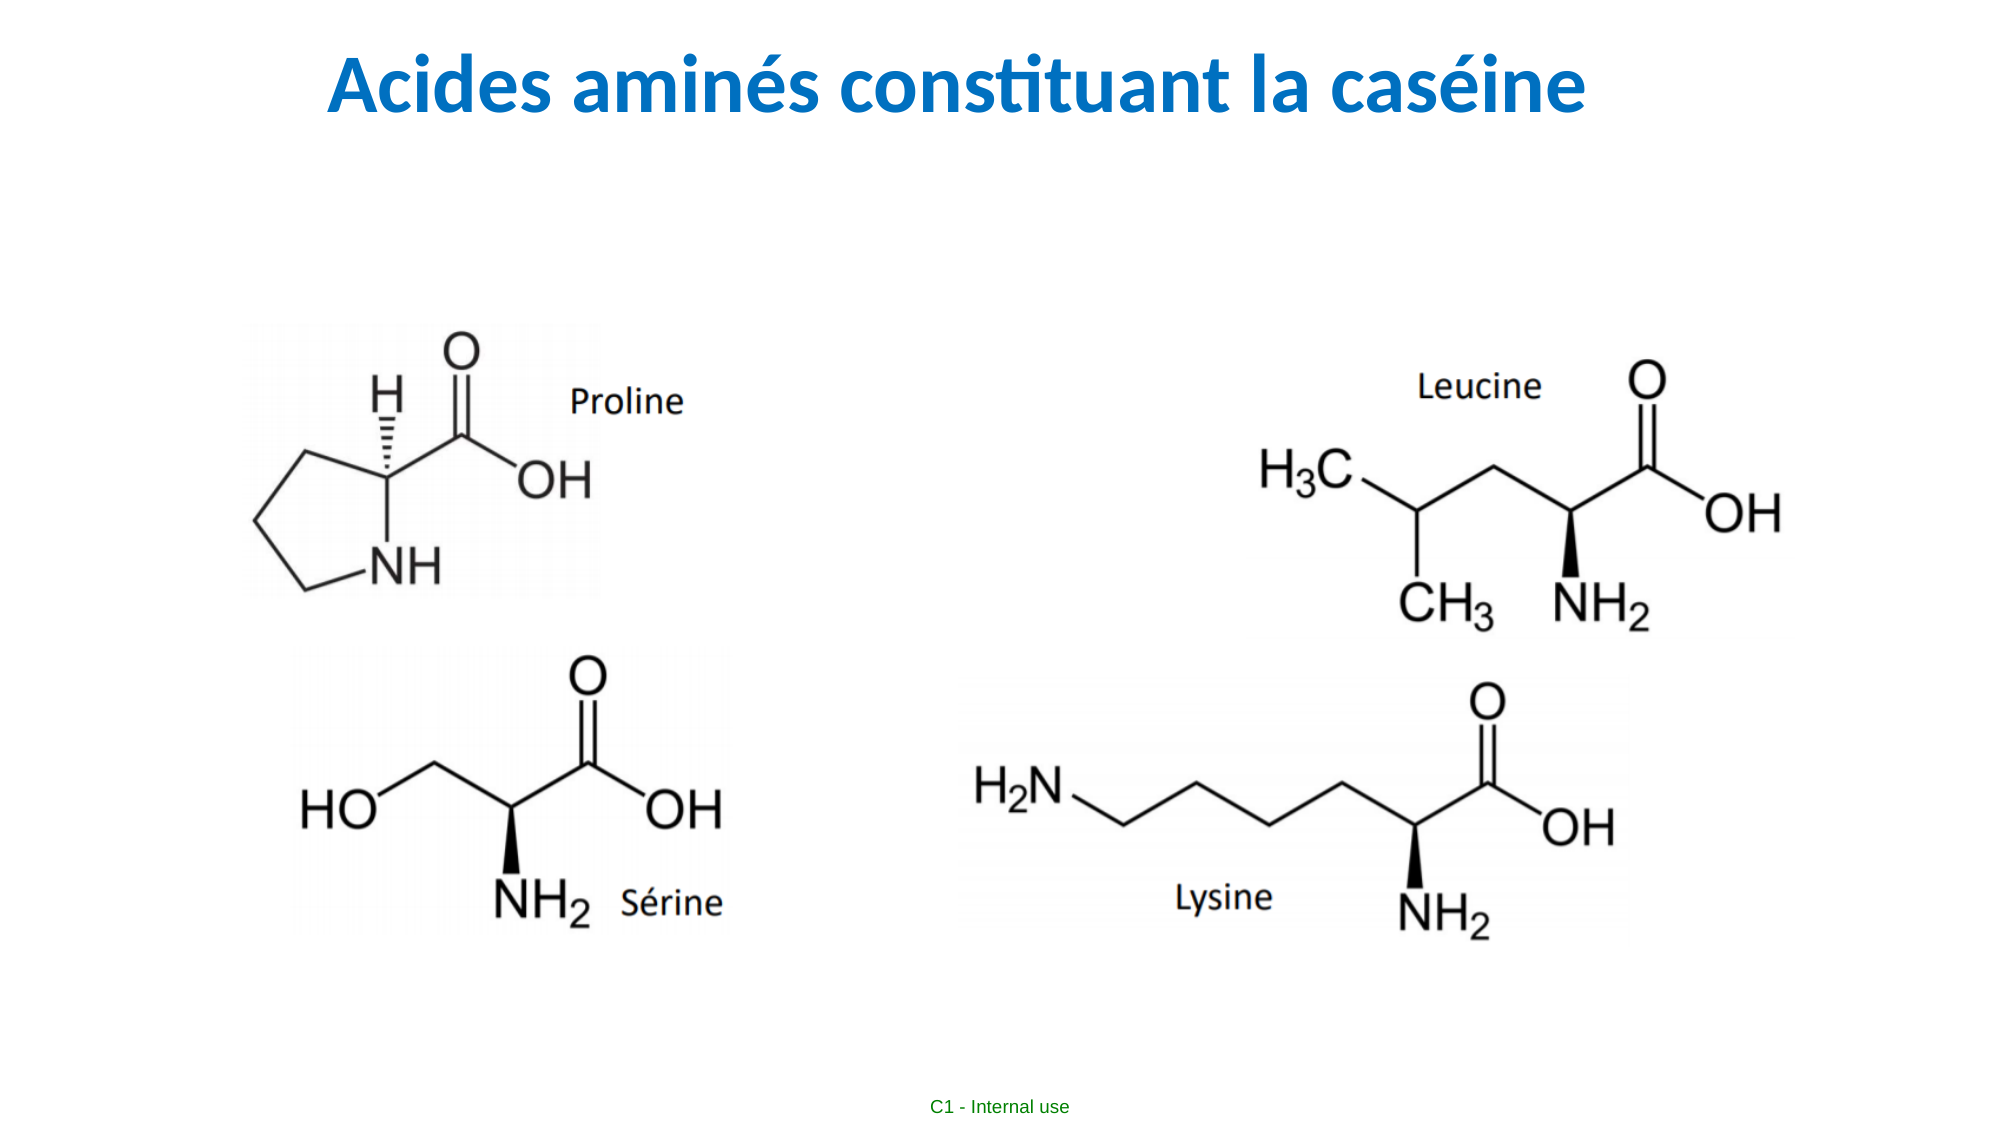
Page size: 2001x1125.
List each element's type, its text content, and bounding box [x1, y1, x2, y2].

text_box Acides aminés constituant la caséine [21, 22, 1895, 137]
picture [226, 272, 1805, 995]
